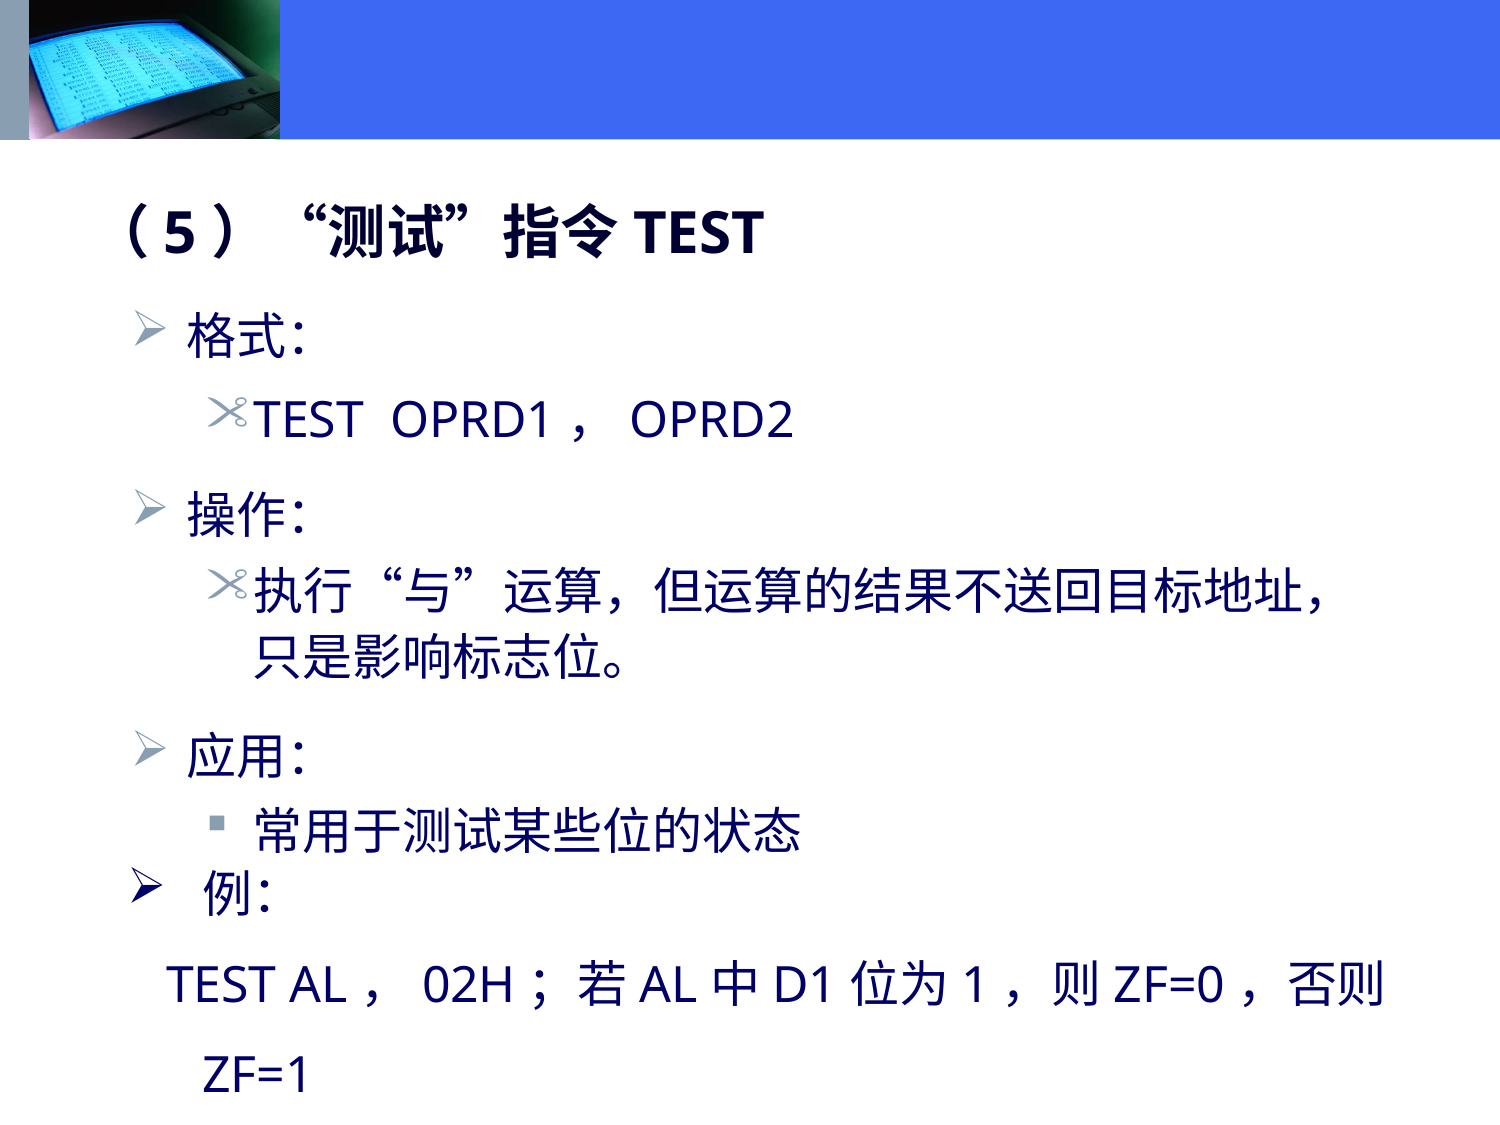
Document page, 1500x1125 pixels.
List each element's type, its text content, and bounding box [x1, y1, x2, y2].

text_box 例： TEST AL，02H；若AL中D1位为1，则ZF=0，否则ZF=1 TEST AX，8000H；若AX中最高位为1，则ZF=0，否则ZF=1 [112, 854, 1500, 1125]
picture [29, 0, 280, 139]
title （5）“测试”指令TEST [76, 184, 969, 276]
list 格式： TEST OPRD1，OPRD2 操作： 执行“与”运算，但运算的结果不送回目标地址，只是影响标志位。 应用： 常用于测试某些位的状态 [115, 290, 1380, 854]
